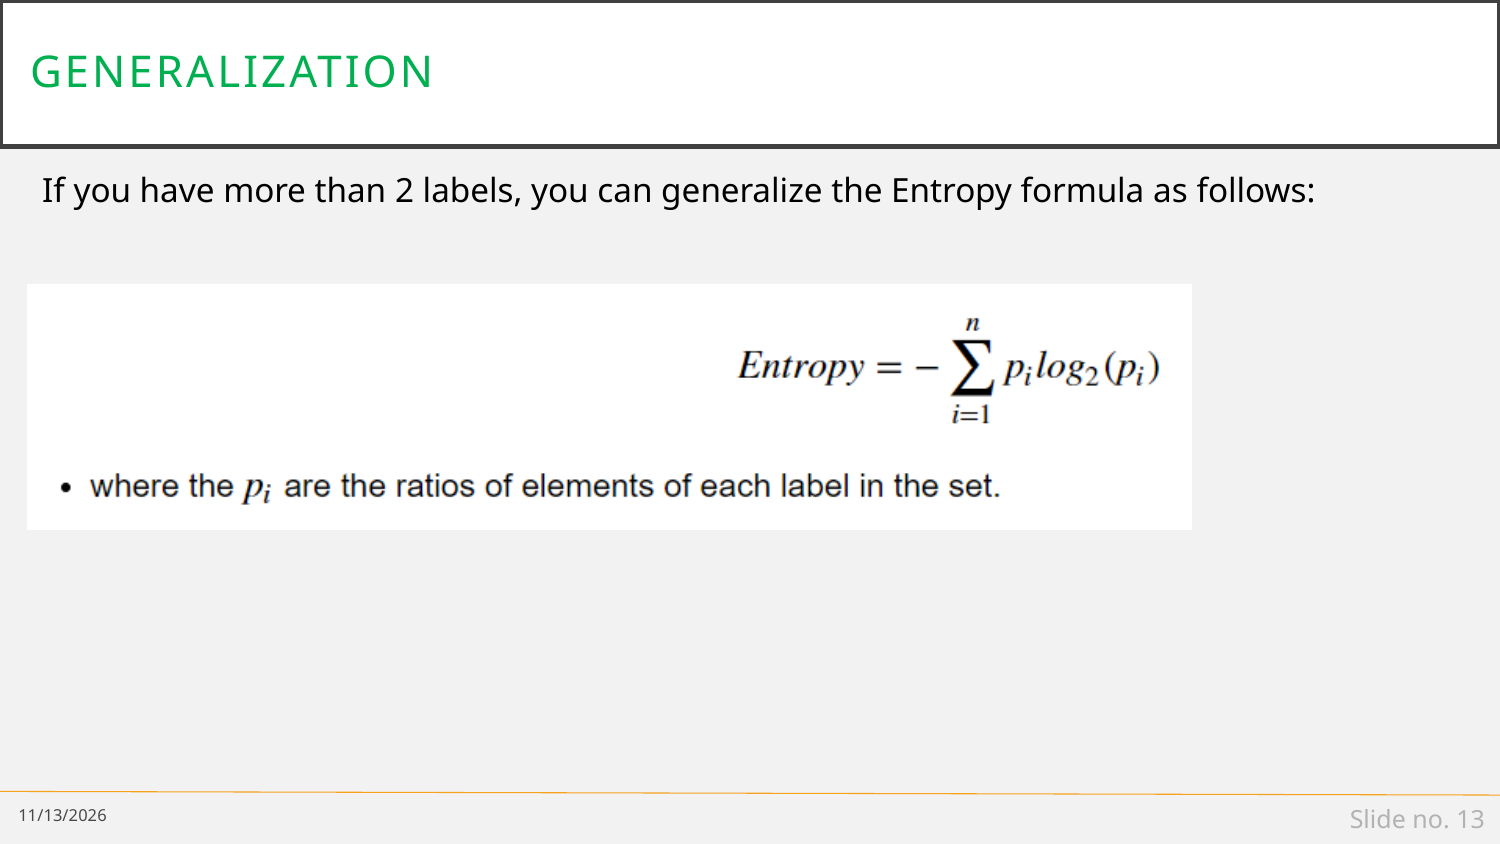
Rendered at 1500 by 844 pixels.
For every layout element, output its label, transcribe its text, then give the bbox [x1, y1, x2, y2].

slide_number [0, 796, 122, 837]
slide_number Slide no. 13 [1162, 797, 1500, 843]
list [27, 284, 1192, 530]
title Generalization [0, 0, 1500, 149]
text_box If you have more than 2 labels, you can generalize the Entropy formula as follows: [27, 162, 1407, 217]
